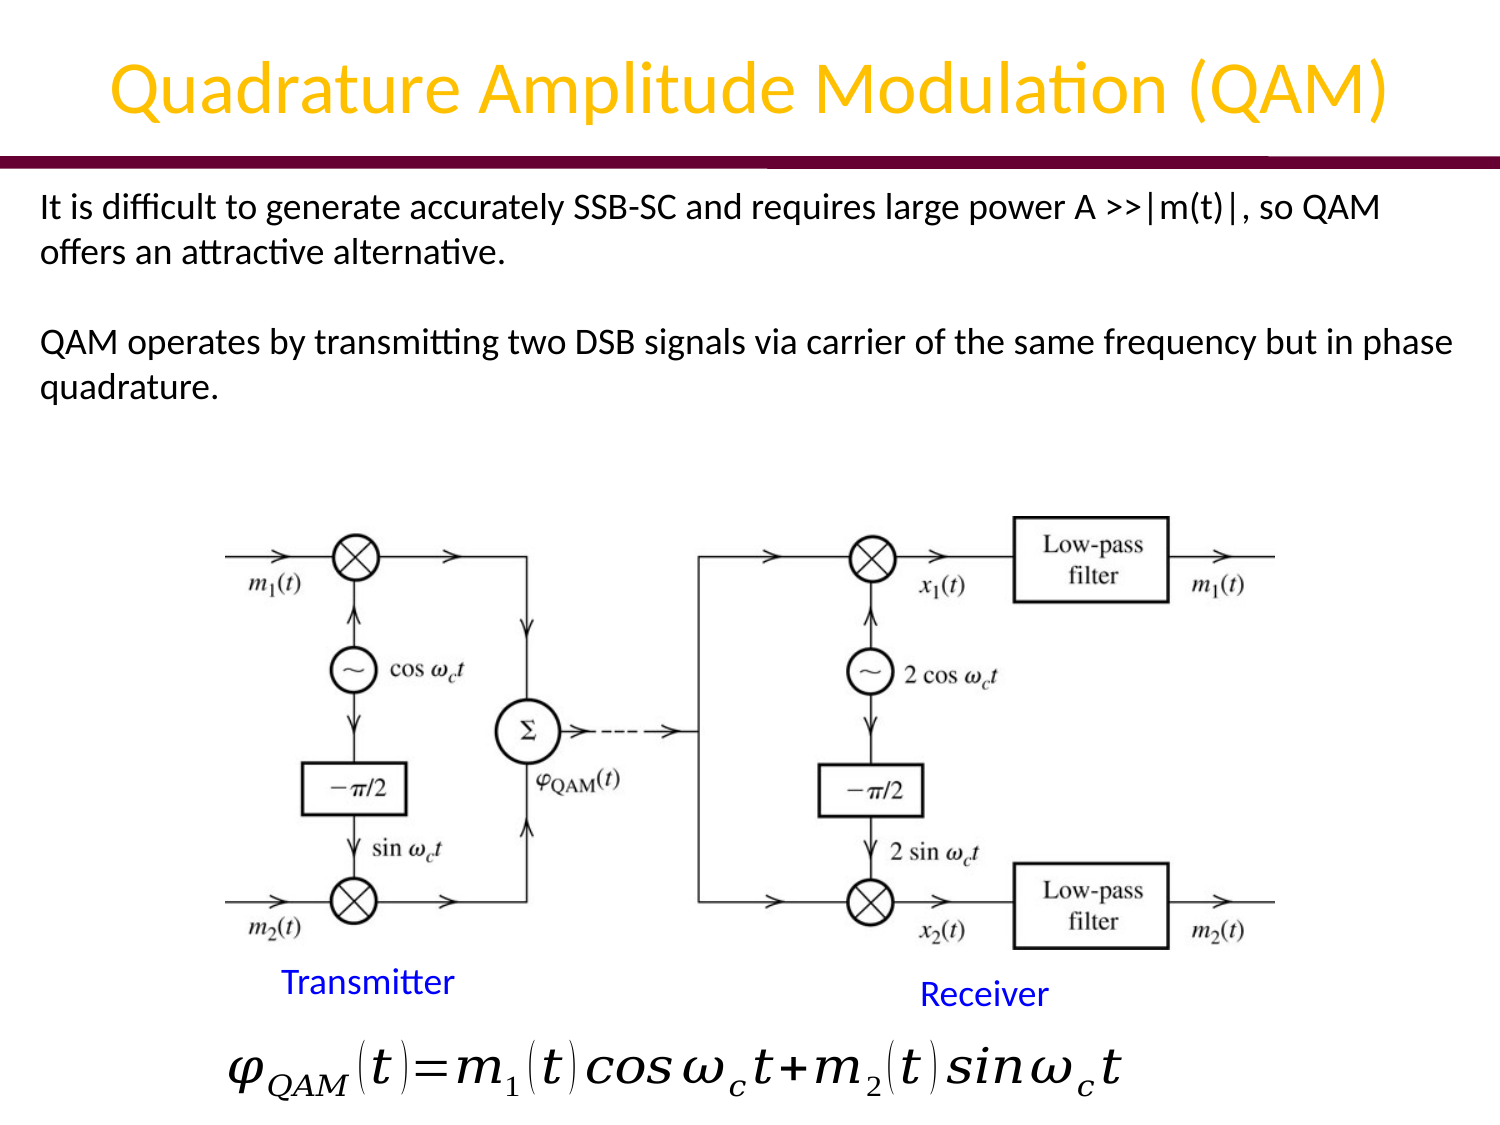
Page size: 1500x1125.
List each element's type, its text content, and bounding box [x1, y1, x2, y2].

title Quadrature Amplitude Modulation (QAM) [12, 24, 1488, 143]
text_box It is difficult to generate accurately SSB-SC and requires large power A >>|m(t)|, so QAM offers an attractive alternative. QAM operates by transmitting two DSB signals via carrier of the same frequency but in phase quadrature. [24, 174, 1475, 415]
text_box Receiver [905, 961, 1065, 1022]
picture [224, 515, 1276, 951]
text_box Transmitter [266, 959, 471, 1010]
